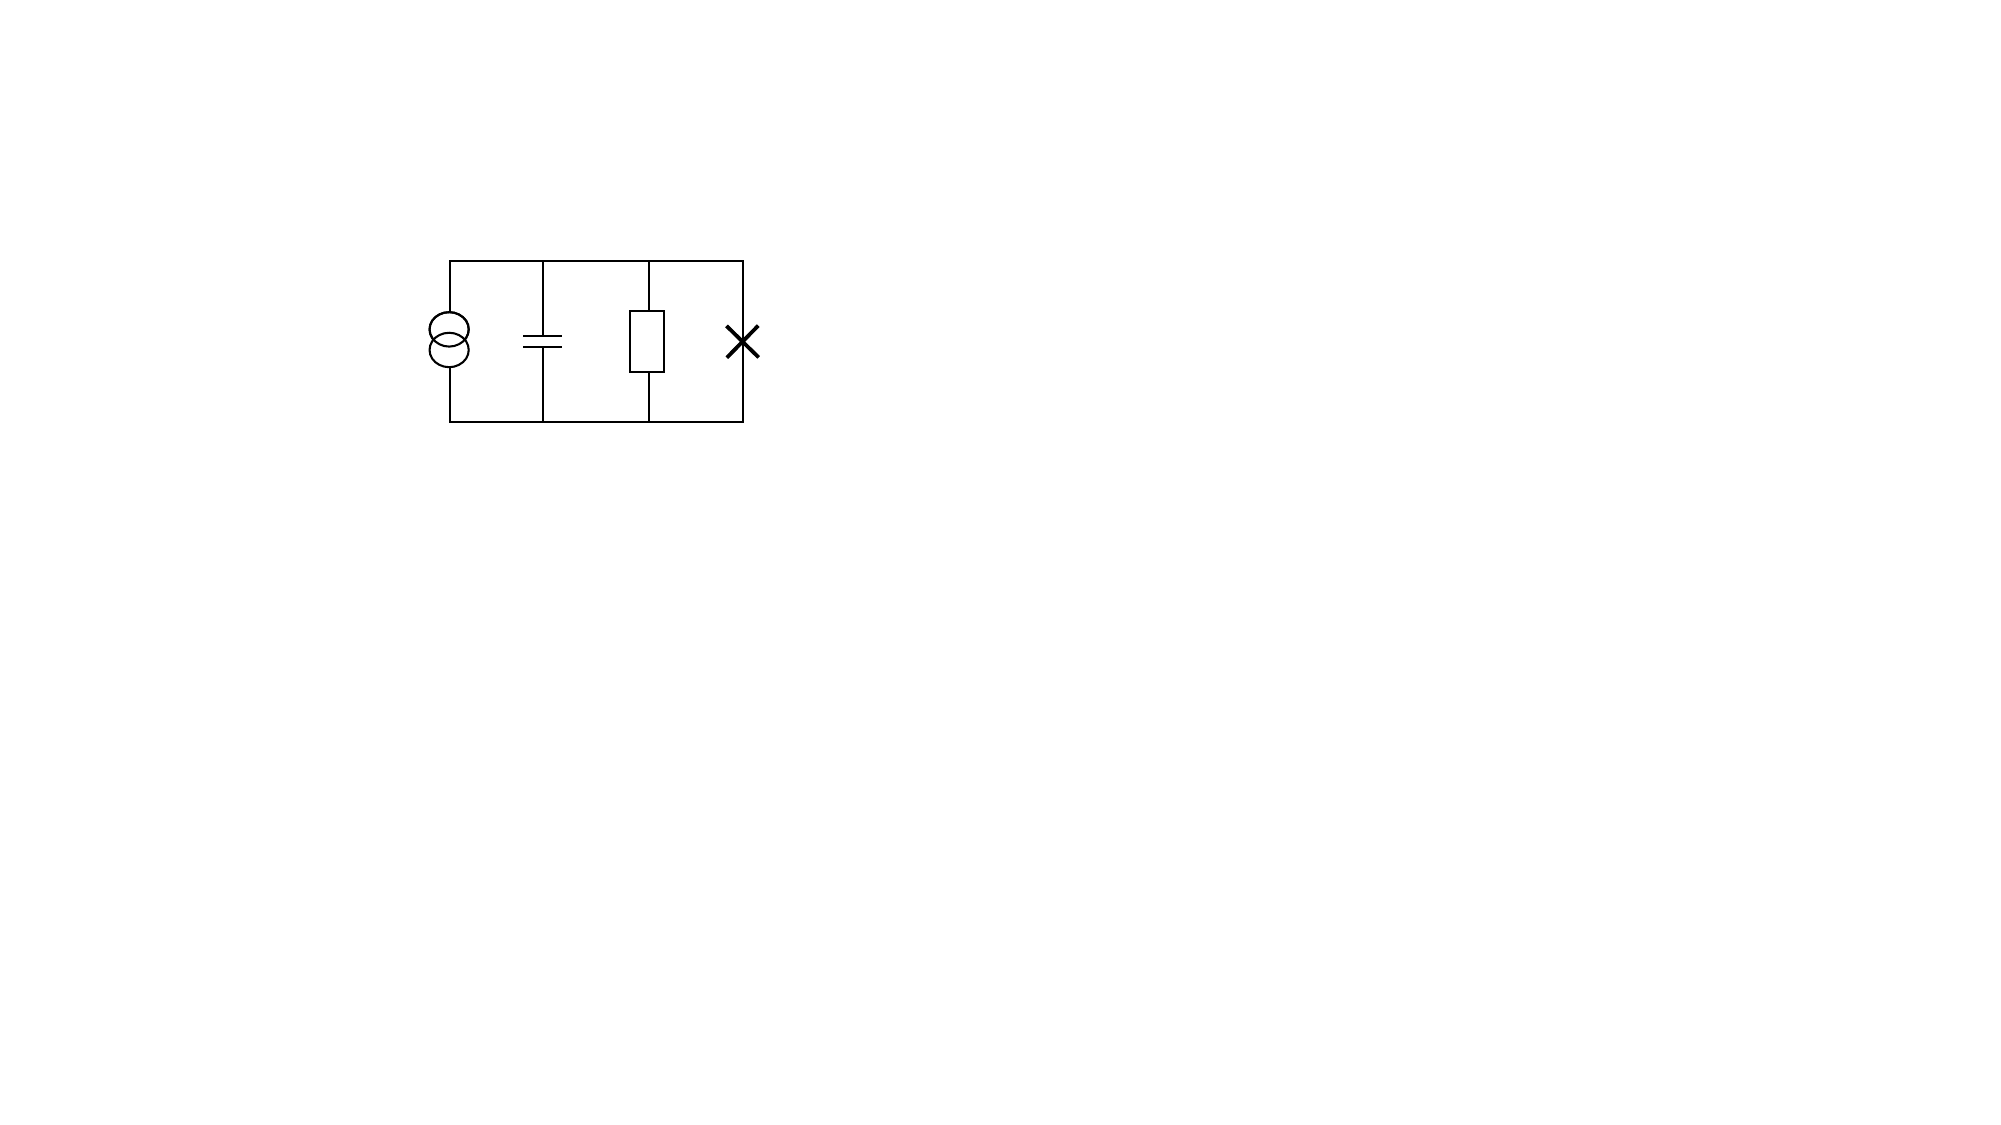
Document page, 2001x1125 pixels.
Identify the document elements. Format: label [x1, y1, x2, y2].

text_box [427, 310, 471, 349]
text_box [448, 259, 744, 424]
text_box [723, 322, 762, 361]
text_box [427, 340, 471, 369]
text_box [629, 309, 648, 374]
text_box [650, 309, 666, 374]
